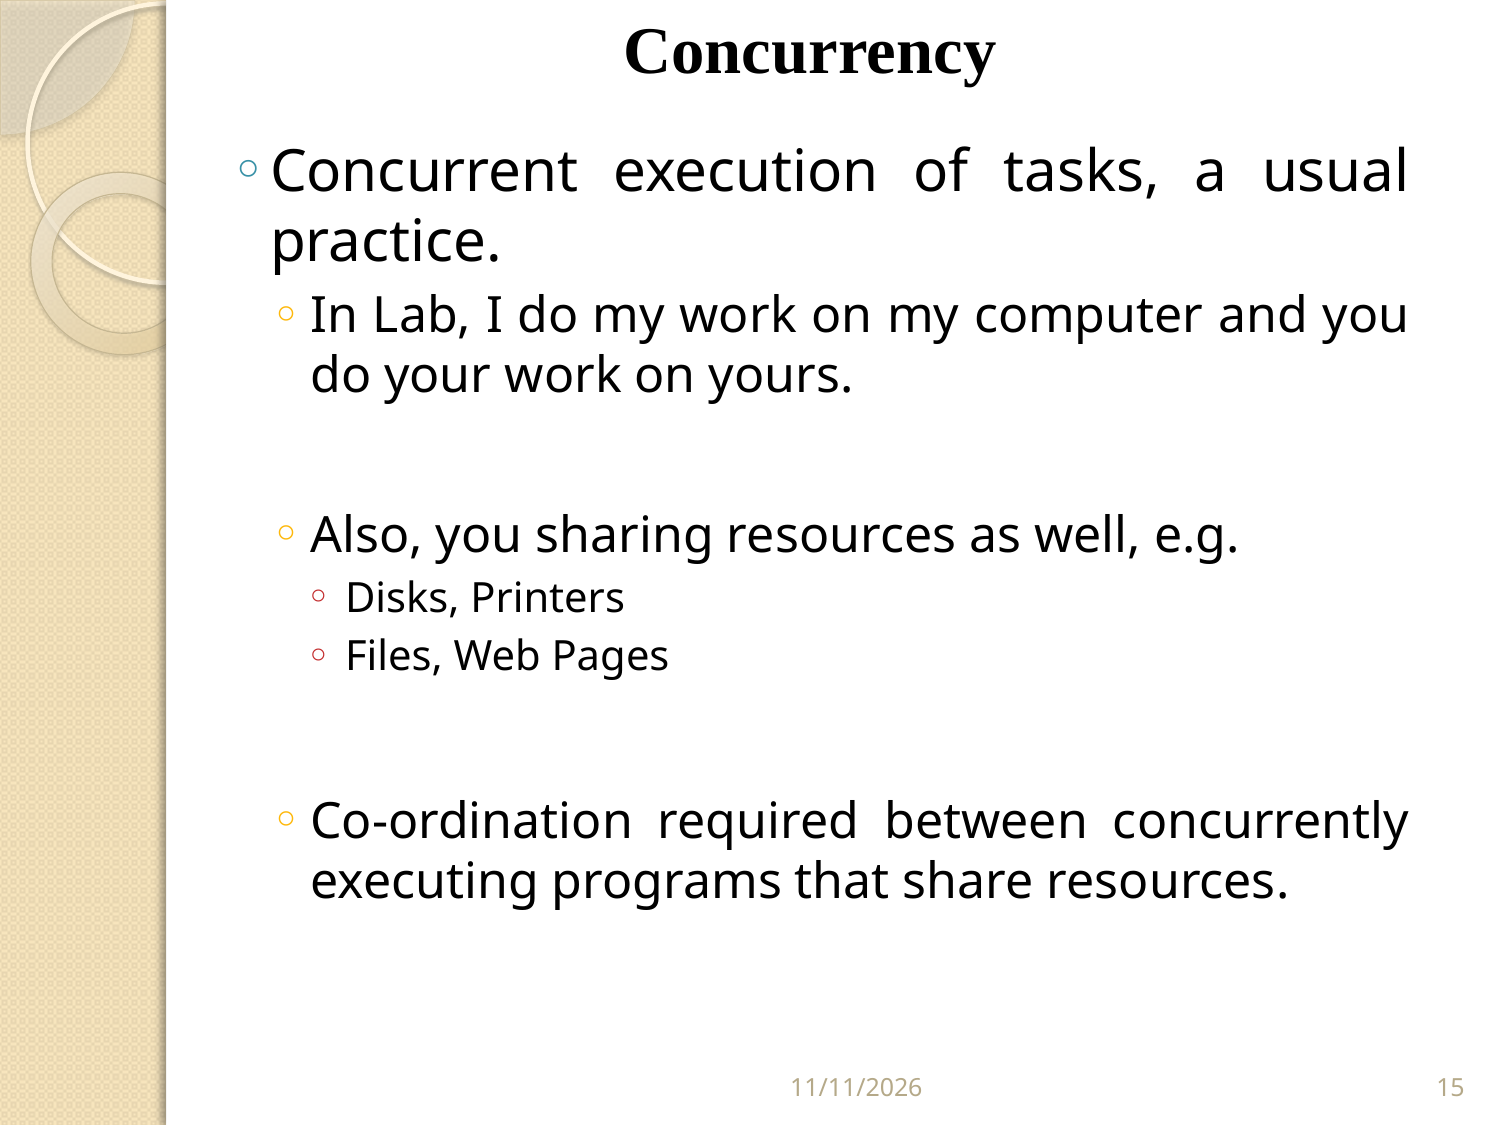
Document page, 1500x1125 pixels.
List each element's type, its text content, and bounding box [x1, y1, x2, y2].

text_box Concurrency [159, 0, 1461, 95]
list Concurrent execution of tasks, a usual practice. In Lab, I do my work on my computer and you do your work on yours. Also, you sharing resources as well, e.g. Disks, Printers Files, Web Pages Co-ordination required between concurrently executing programs that share resources. [149, 125, 1426, 1048]
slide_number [587, 1034, 938, 1113]
slide_number 15 [1413, 1034, 1488, 1113]
